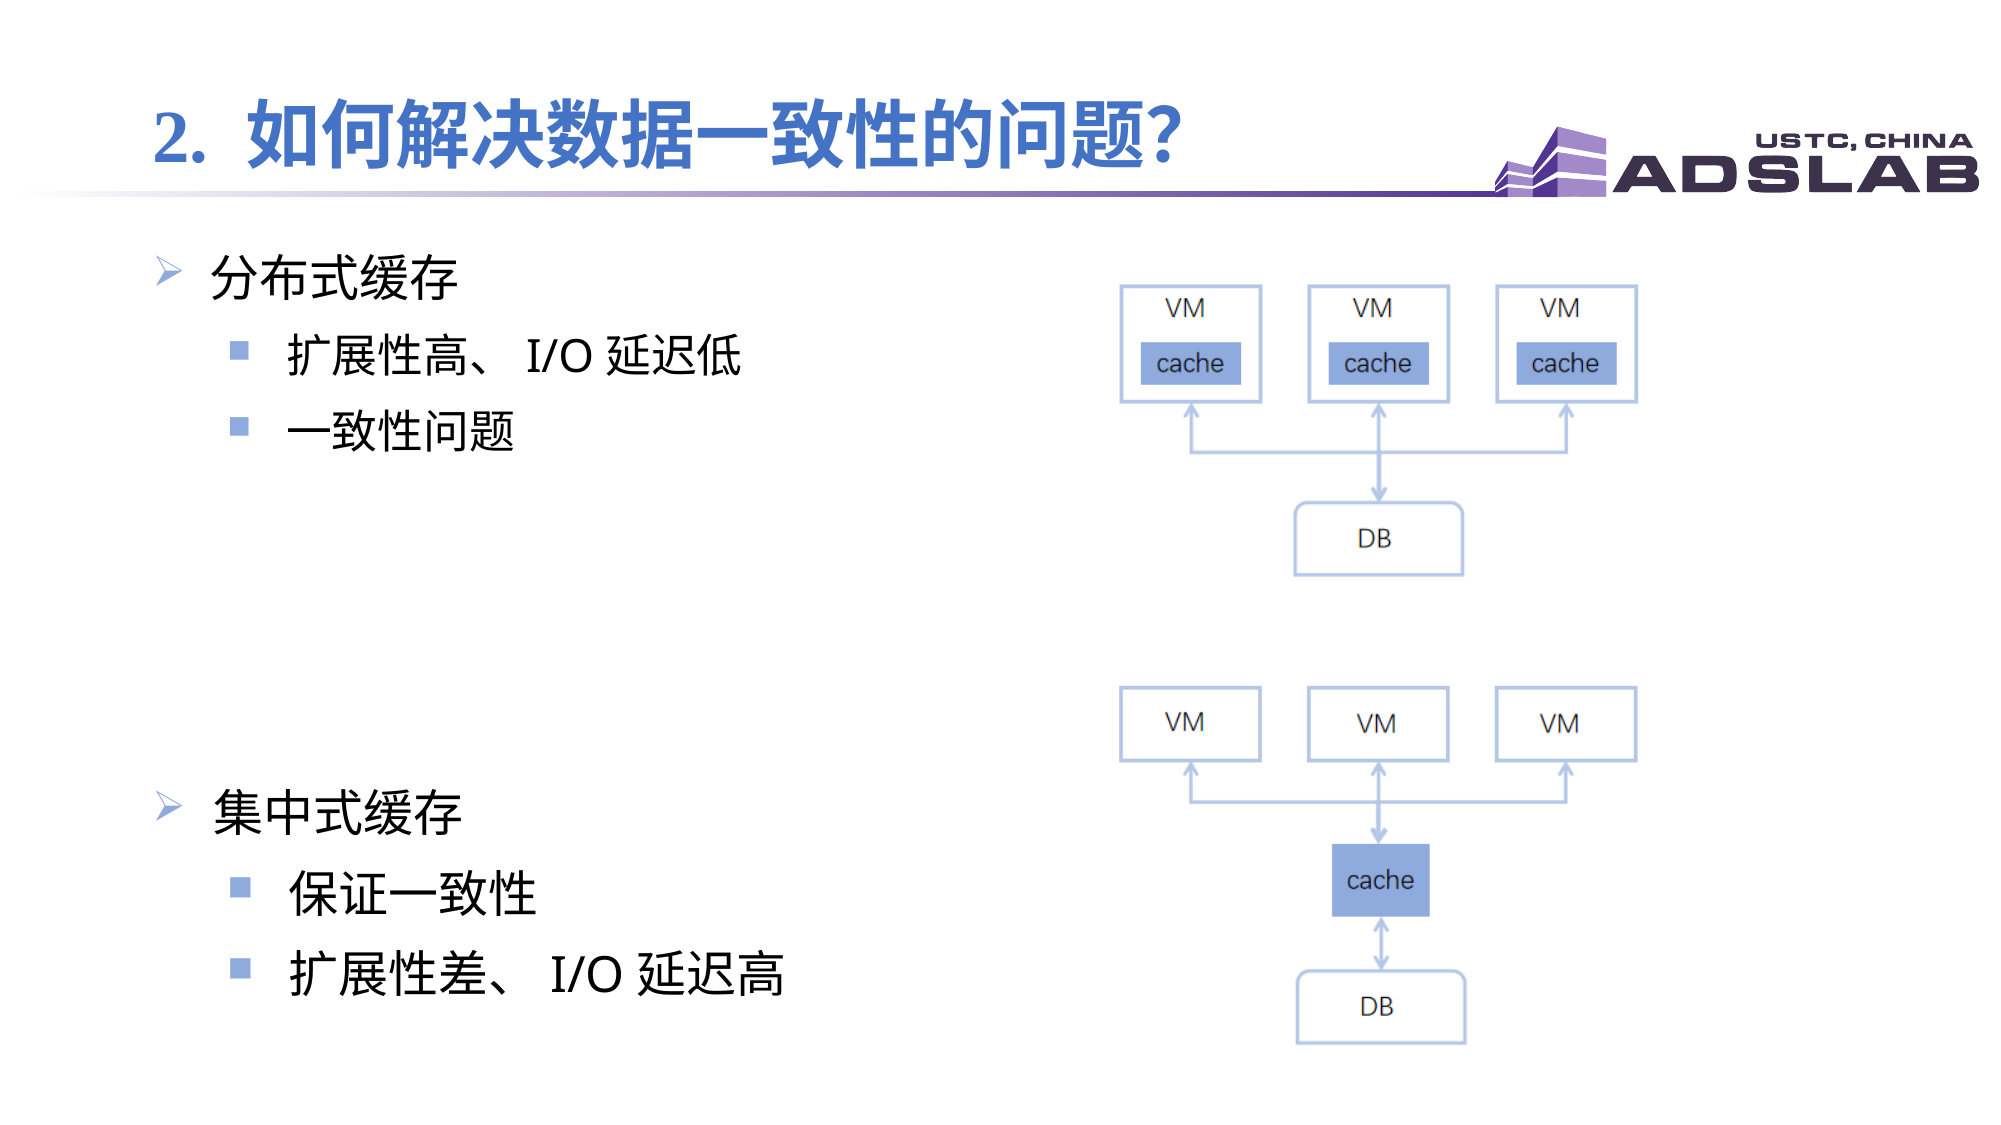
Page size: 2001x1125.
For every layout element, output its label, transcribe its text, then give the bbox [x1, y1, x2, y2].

list 分布式缓存 扩展性高、I/O延迟低 一致性问题 集中式缓存 保证一致性 扩展性差、I/O延迟高 [137, 226, 1983, 1093]
picture [1111, 277, 1647, 582]
picture [1108, 671, 1649, 1056]
picture [1488, 124, 1985, 198]
title 2. 如何解决数据一致性的问题？ [137, 59, 1863, 187]
